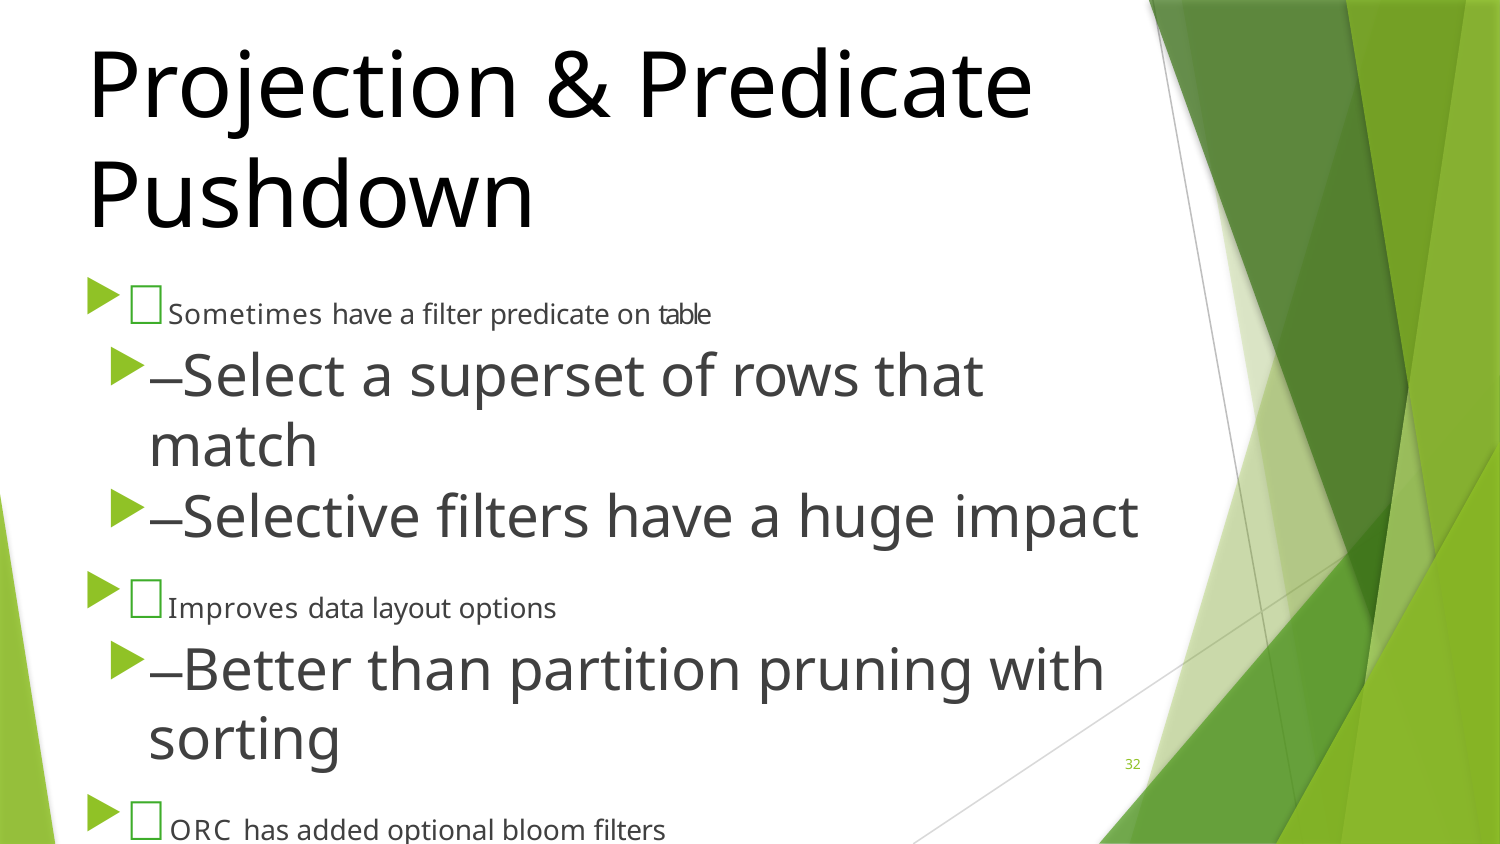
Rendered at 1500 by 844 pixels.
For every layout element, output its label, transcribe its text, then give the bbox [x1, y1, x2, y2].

slide_number 32 [1056, 521, 1141, 844]
list Sometimes have a filter predicate on table –Select a superset of rows that match –Selective filters have a huge impact Improves data layout options –Better than partition pruning with sorting ORC has added optional bloom filters [83, 265, 1141, 844]
title Projection & Predicate Pushdown [84, 23, 1488, 246]
